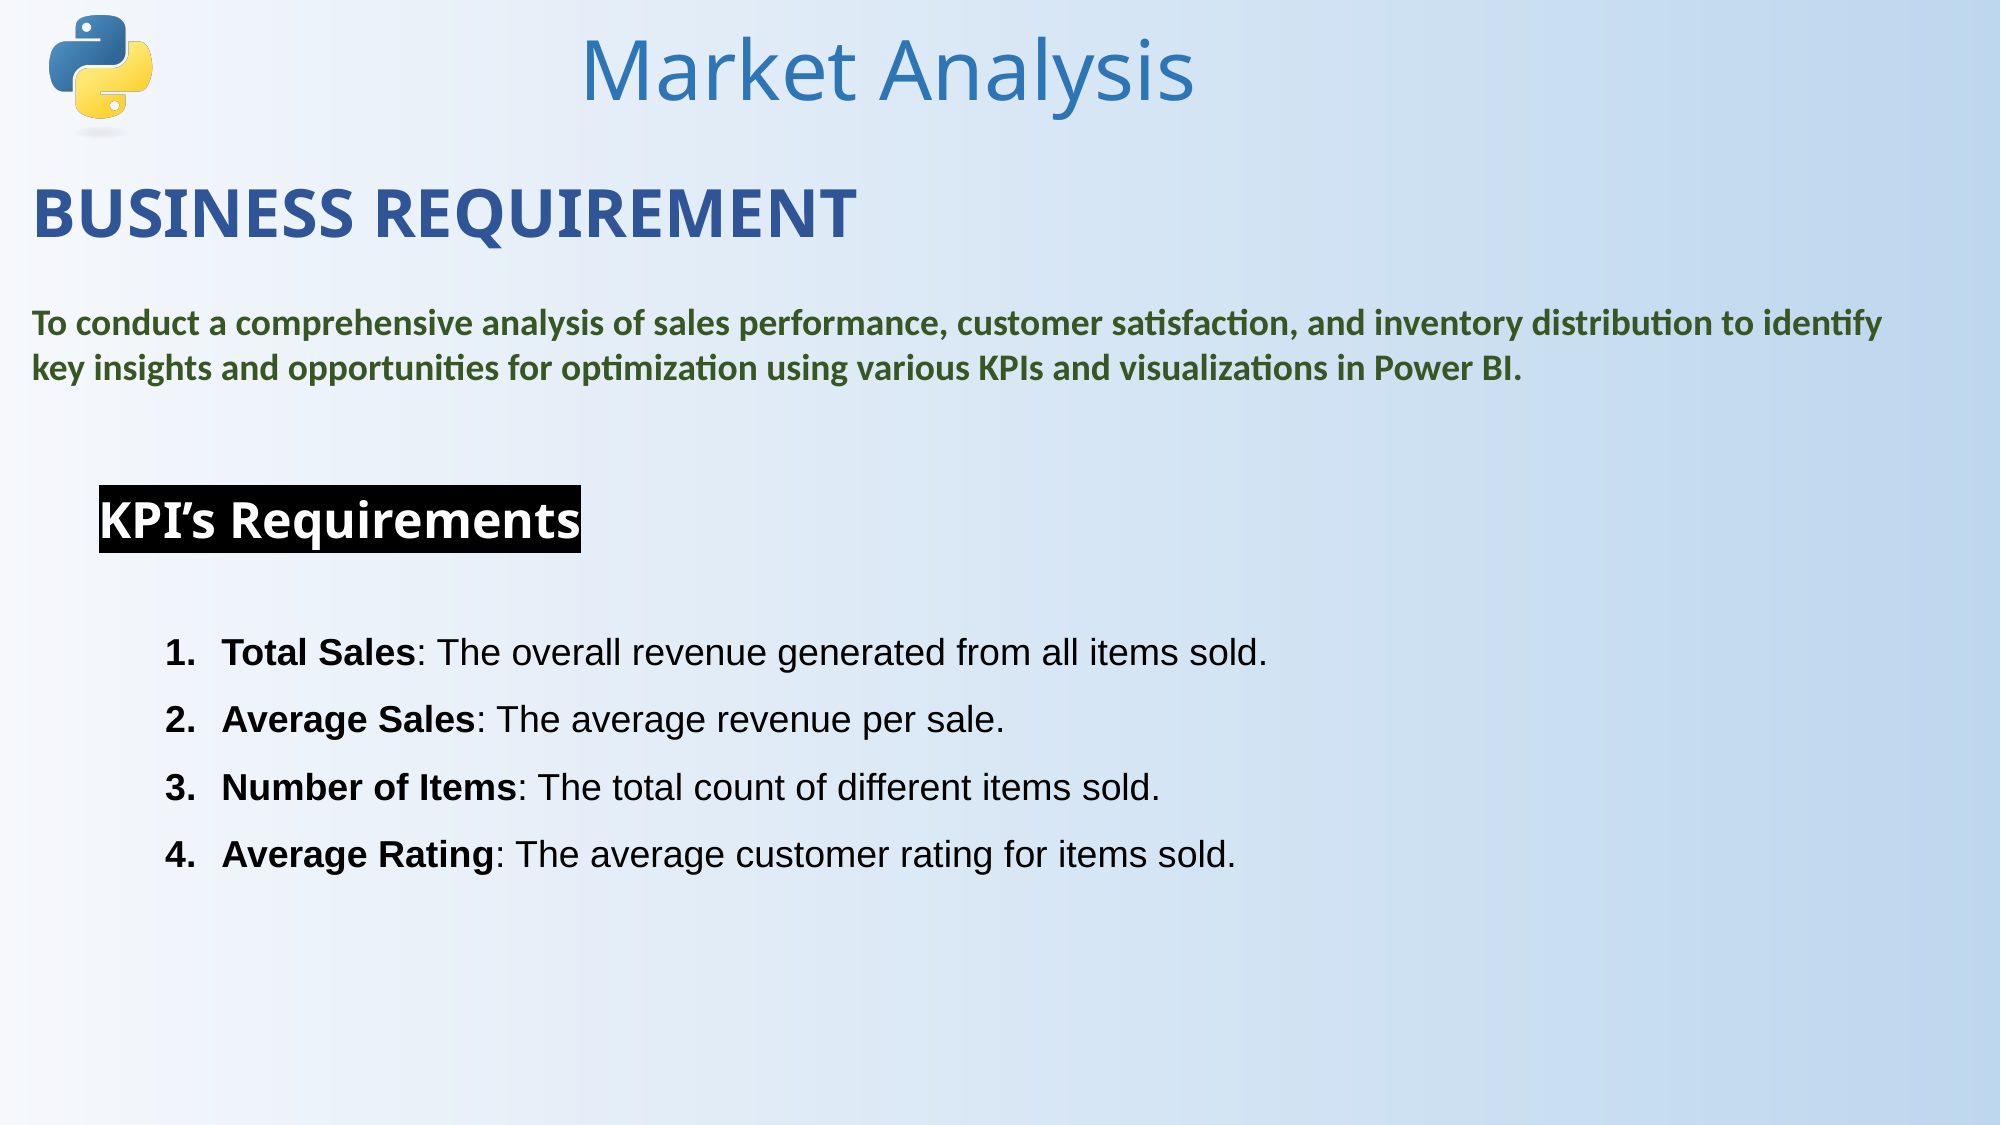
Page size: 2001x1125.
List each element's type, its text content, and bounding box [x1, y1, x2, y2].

text_box Market Analysis [565, 19, 1340, 116]
text_box Total Sales: The overall revenue generated from all items sold. Average Sales: The average revenue per sale. Number of Items: The total count of different items sold. Average Rating: The average customer rating for items sold. [150, 597, 1446, 883]
picture [49, 15, 163, 139]
text_box KPI’s Requirements [83, 470, 1023, 567]
text_box To conduct a comprehensive analysis of sales performance, customer satisfaction, and inventory distribution to identify key insights and opportunities for optimization using various KPIs and visualizations in Power BI. [17, 290, 1938, 396]
text_box BUSINESS REQUIREMENT [17, 162, 957, 259]
